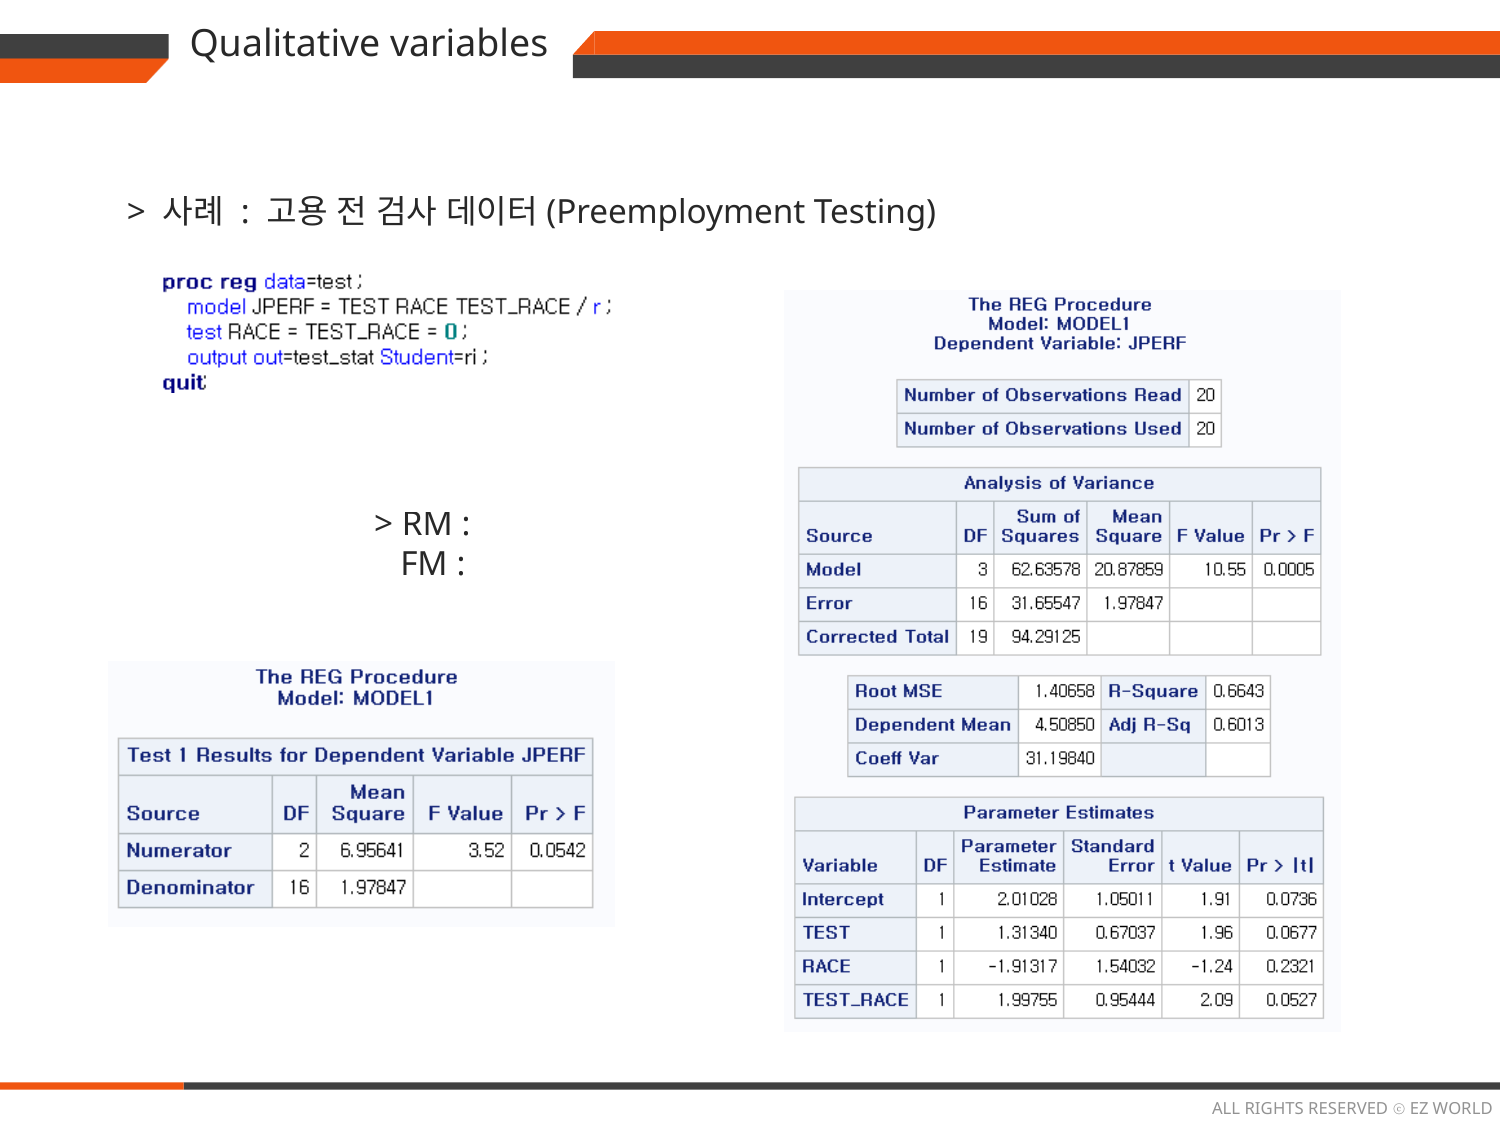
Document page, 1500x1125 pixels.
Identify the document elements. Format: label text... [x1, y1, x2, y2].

picture [0, 34, 169, 84]
picture [108, 661, 615, 928]
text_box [0, 1081, 1500, 1090]
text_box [572, 30, 1500, 79]
text_box > 사례 : 고용 전 검사 데이터(Preemployment Testing) [112, 182, 952, 238]
picture [783, 290, 1341, 1033]
picture [159, 266, 640, 393]
text_box Qualitative variables [174, 11, 564, 72]
